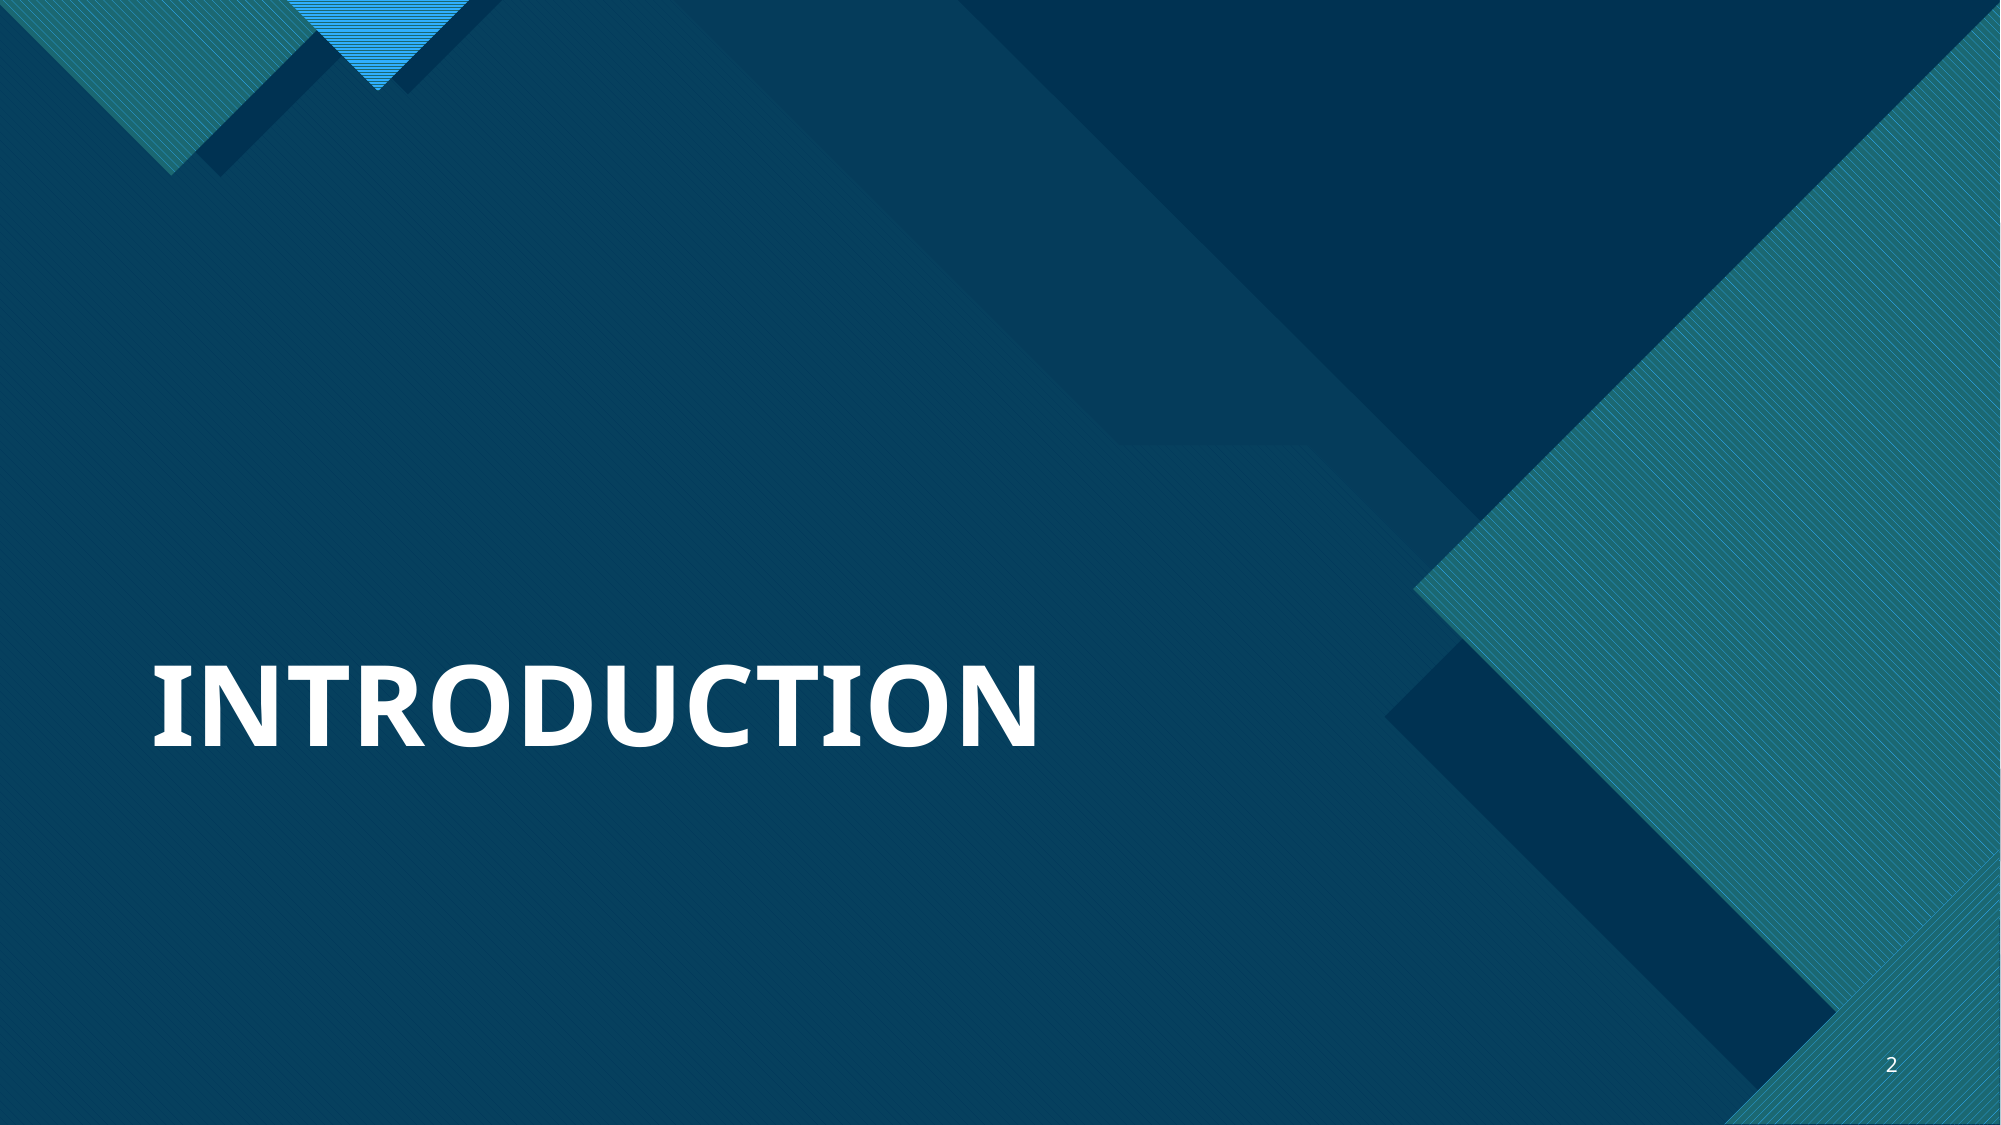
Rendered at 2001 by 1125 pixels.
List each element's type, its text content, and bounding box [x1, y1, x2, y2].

text_box Code for Data Collection [1415, 427, 2001, 1125]
title INTRODUCTION [136, 637, 1413, 779]
slide_number 2 [1845, 1035, 1913, 1096]
